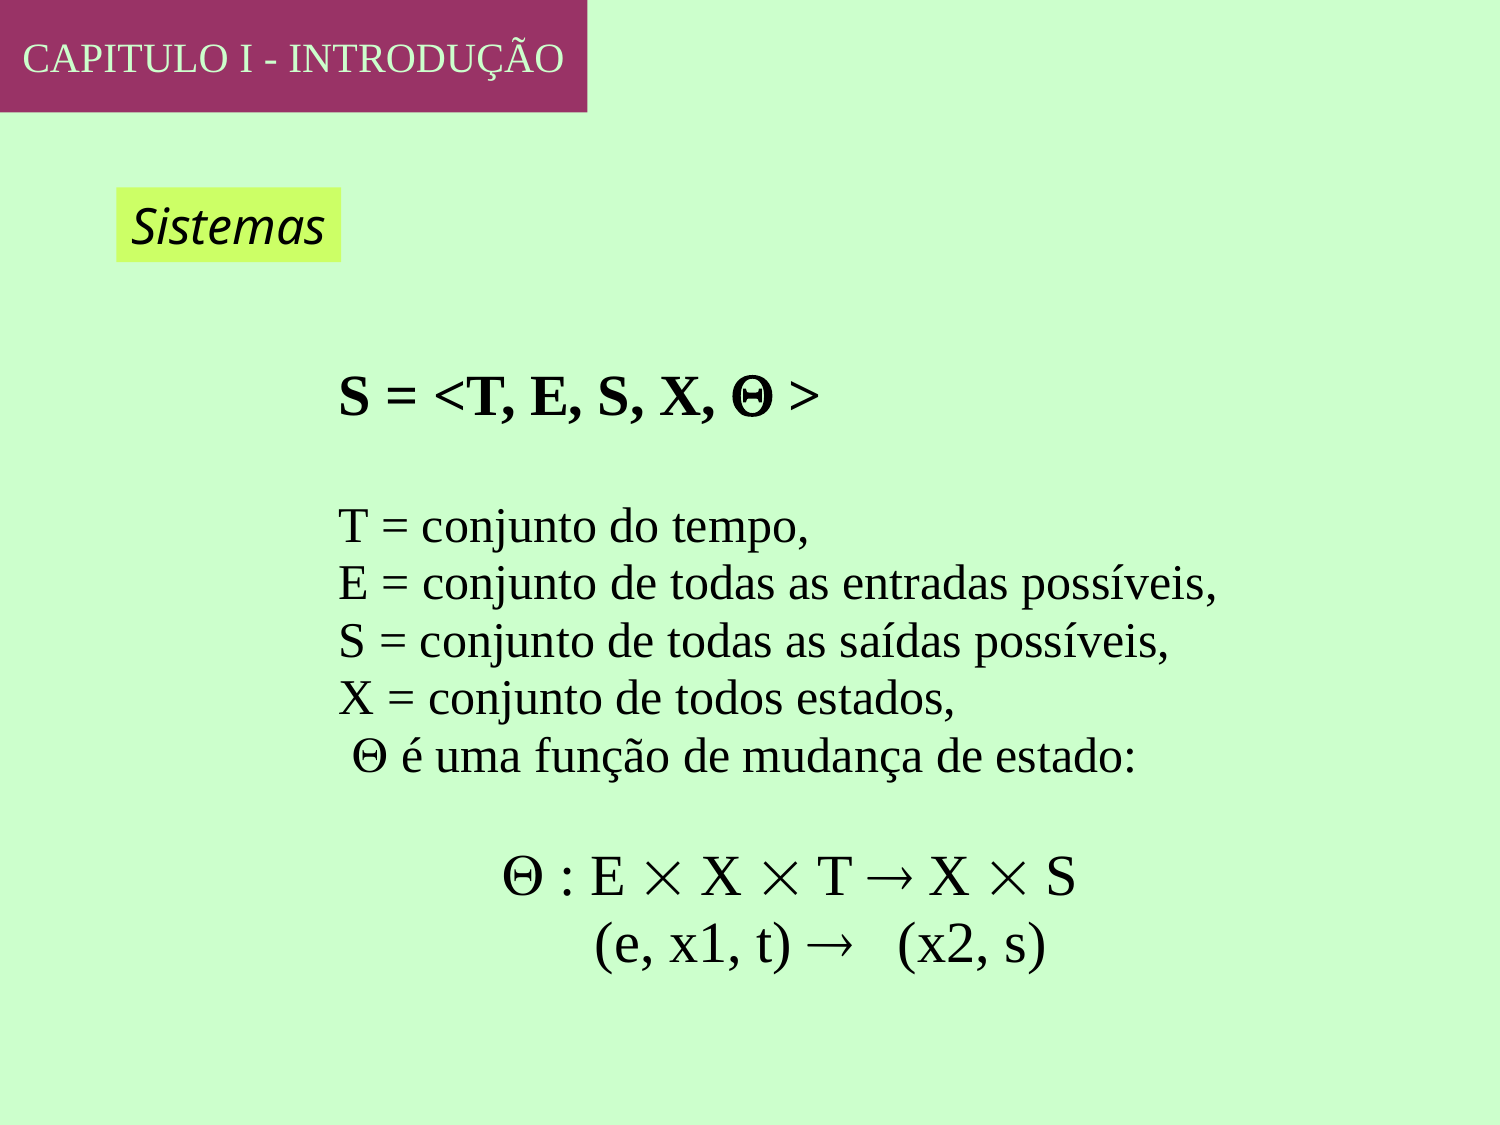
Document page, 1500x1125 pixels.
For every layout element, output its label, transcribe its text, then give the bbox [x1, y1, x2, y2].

text_box S = <T, E, S, X,  > T = conjunto do tempo, E = conjunto de todas as entradas possíveis, S = conjunto de todas as saídas possíveis, X = conjunto de todos estados,  é uma função de mudança de estado:  : E  X  T  X  S (e, x1, t)  (x2, s) [174, 354, 1234, 1054]
text_box Sistemas [116, 187, 342, 263]
text_box CAPITULO I - INTRODUÇÃO [0, 0, 588, 113]
